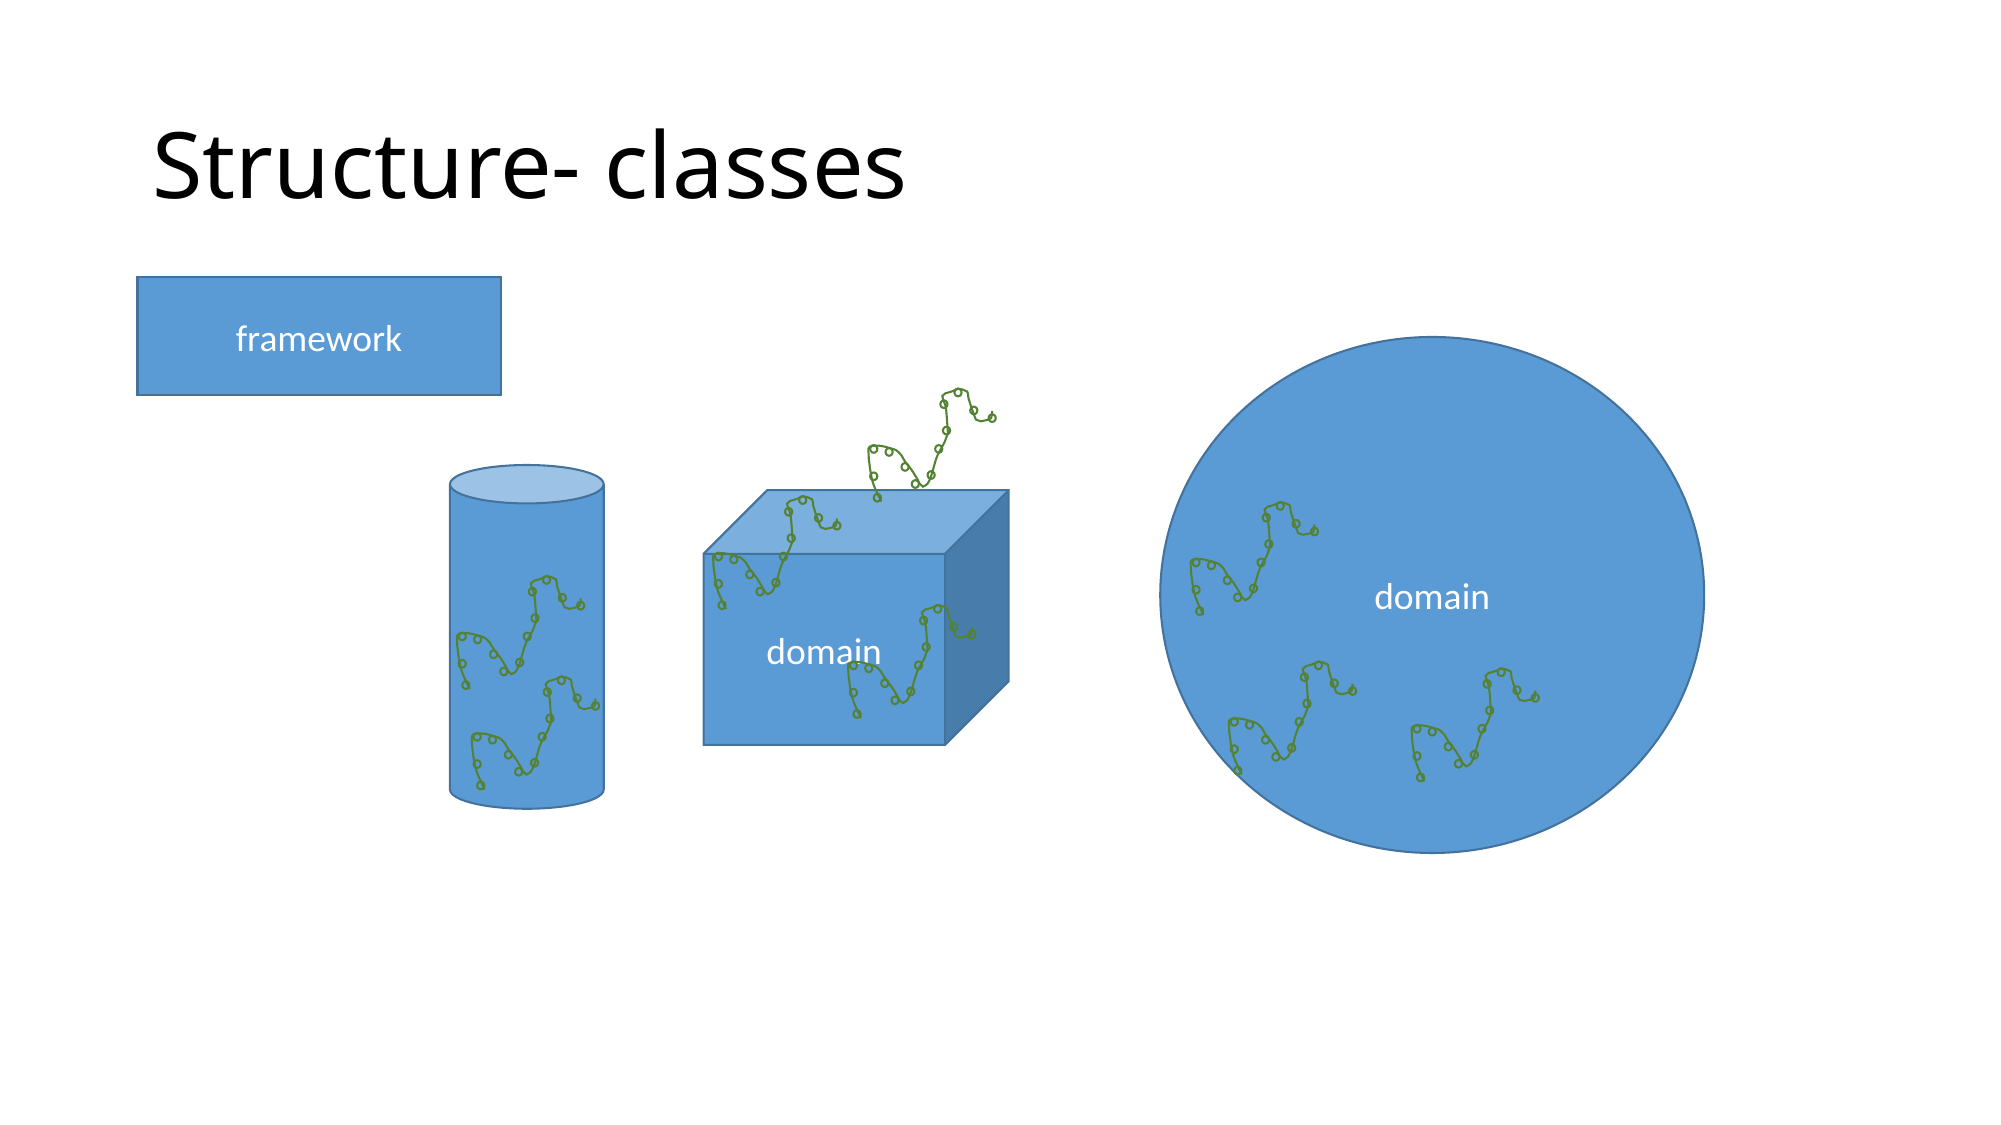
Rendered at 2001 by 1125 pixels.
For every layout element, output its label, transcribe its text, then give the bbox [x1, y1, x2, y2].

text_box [1190, 502, 1319, 615]
text_box domain [702, 489, 1010, 746]
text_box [713, 496, 841, 610]
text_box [848, 604, 976, 718]
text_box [1411, 668, 1539, 782]
text_box framework [136, 276, 502, 396]
title Structure- classes [137, 59, 1863, 278]
text_box [448, 463, 605, 810]
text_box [471, 676, 600, 790]
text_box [1228, 661, 1357, 775]
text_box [456, 576, 585, 690]
text_box domain [1159, 335, 1706, 855]
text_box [868, 388, 996, 502]
